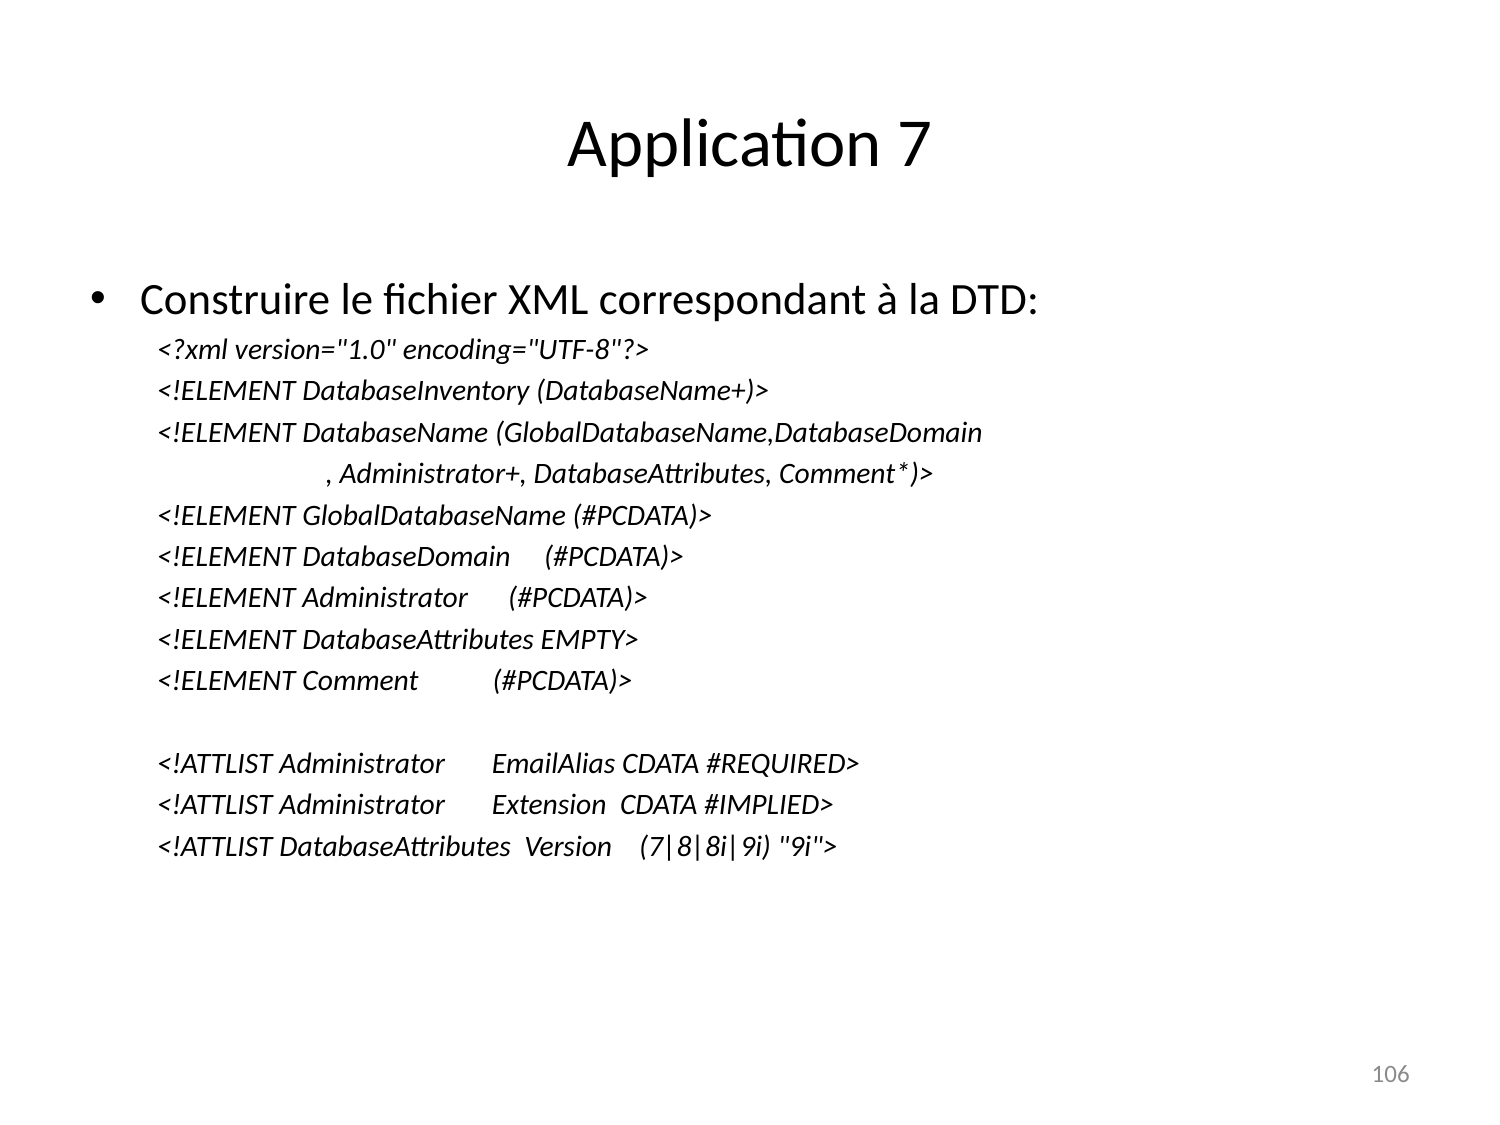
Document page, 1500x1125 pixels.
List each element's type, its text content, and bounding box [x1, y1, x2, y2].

title Application 7 [75, 45, 1425, 233]
list Construire le fichier XML correspondant à la DTD: <?xml version="1.0" encoding="UTF-8"?> <!ELEMENT DatabaseInventory (DatabaseName+)> <!ELEMENT DatabaseName (GlobalDatabaseName,DatabaseDomain , Administrator+, DatabaseAttributes, Comment*)> <!ELEMENT GlobalDatabaseName (#PCDATA)> <!ELEMENT DatabaseDomain (#PCDATA)> <!ELEMENT Administrator (#PCDATA)> <!ELEMENT DatabaseAttributes EMPTY> <!ELEMENT Comment (#PCDATA)> <!ATTLIST Administrator EmailAlias CDATA #REQUIRED> <!ATTLIST Administrator Extension CDATA #IMPLIED> <!ATTLIST DatabaseAttributes Version (7|8|8i|9i) "9i"> [75, 262, 1500, 879]
slide_number 106 [1074, 1042, 1425, 1103]
